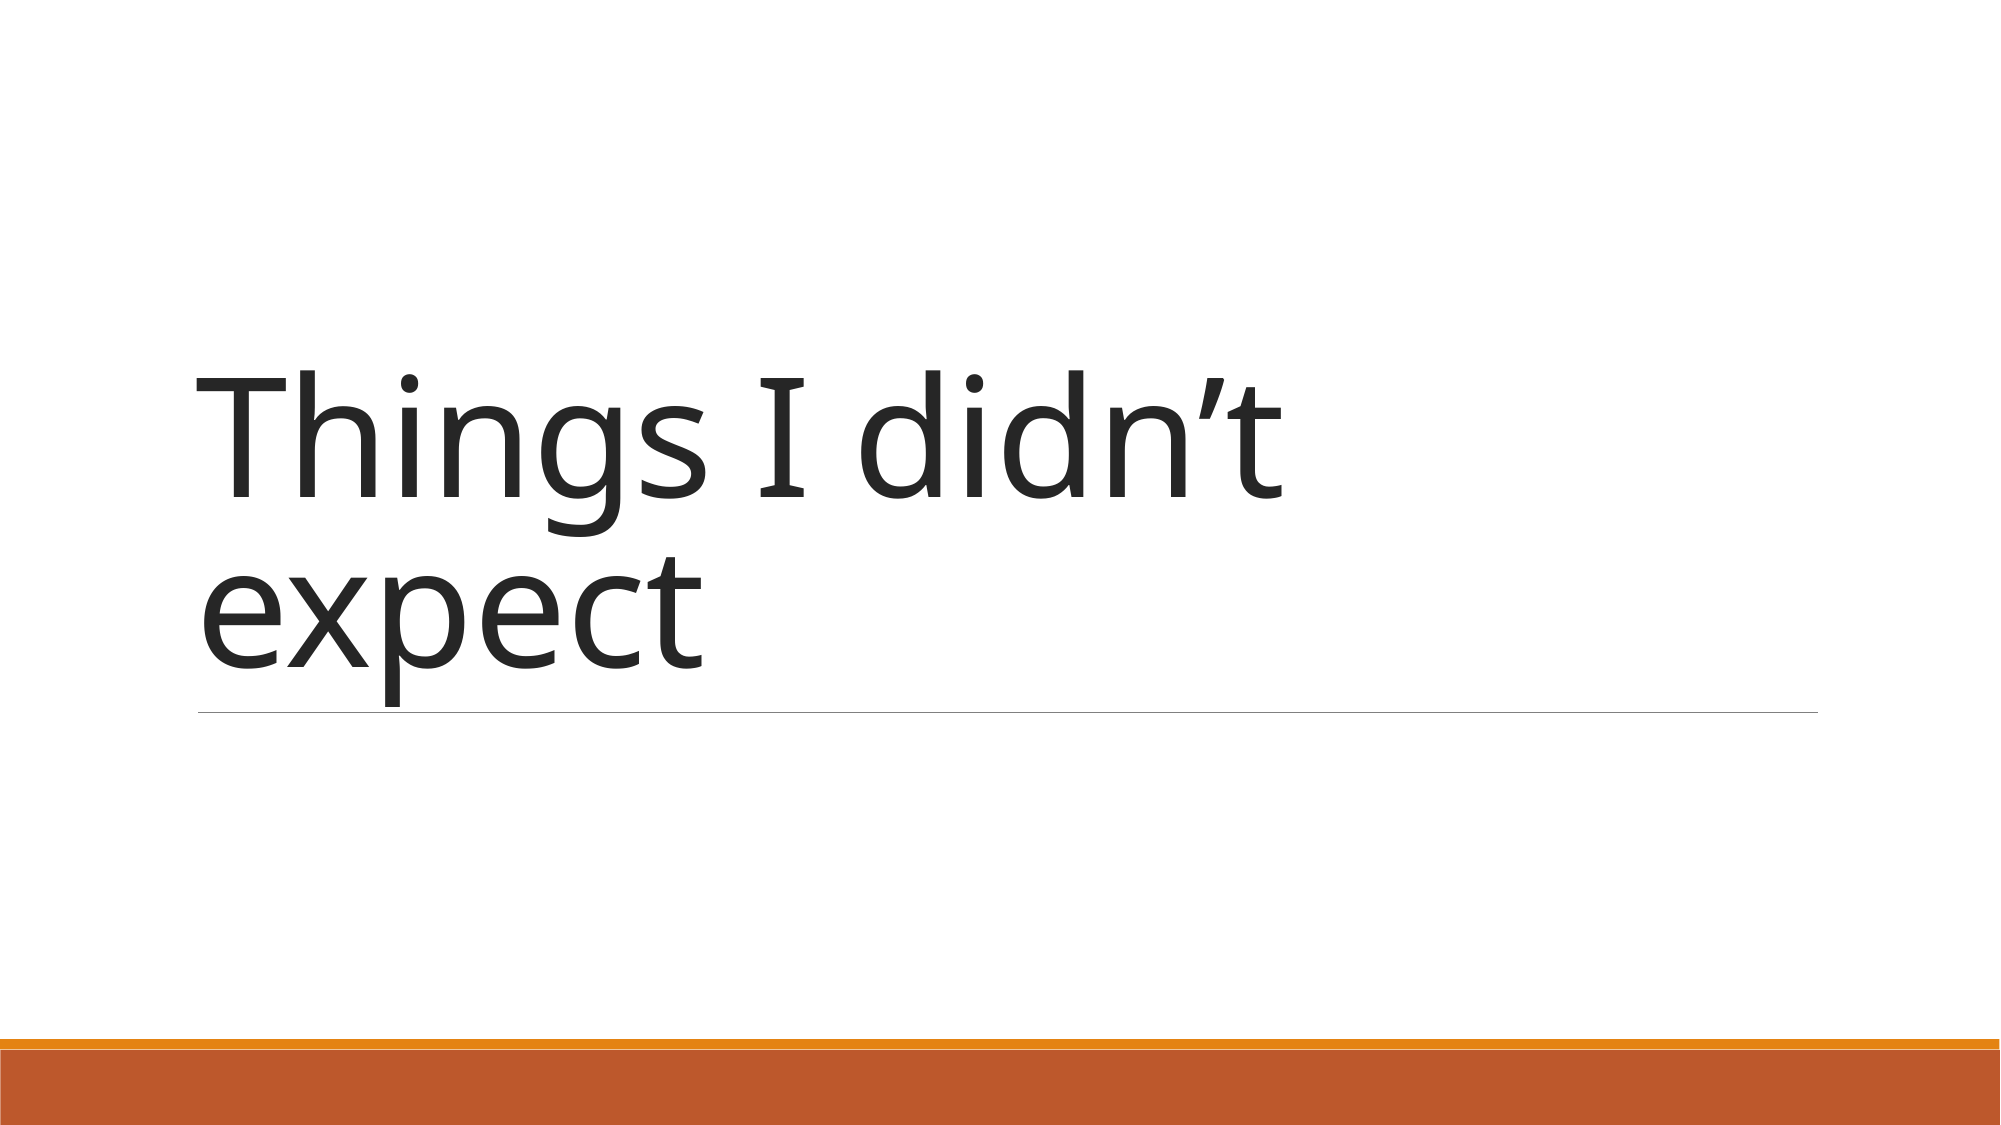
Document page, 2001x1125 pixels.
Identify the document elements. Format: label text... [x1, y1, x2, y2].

title Things I didn’t expect [180, 124, 1830, 710]
